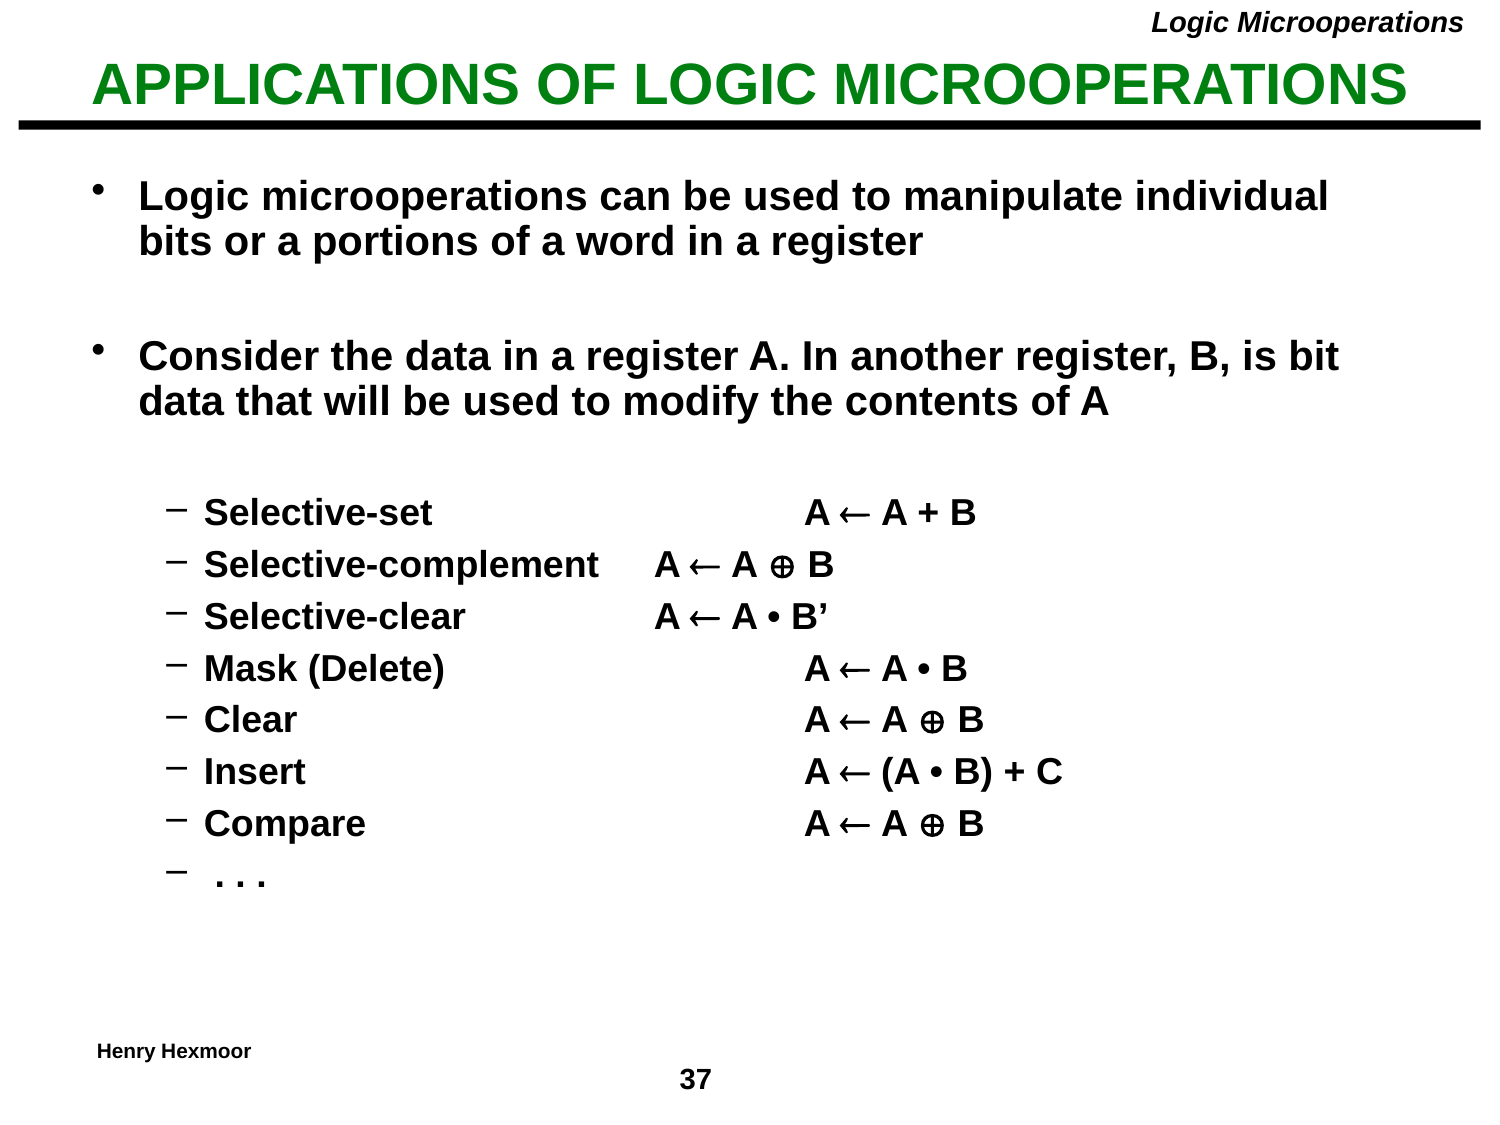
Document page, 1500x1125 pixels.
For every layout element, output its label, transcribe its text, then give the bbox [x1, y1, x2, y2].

list Logic microoperations can be used to manipulate individual bits or a portions of a word in a register Consider the data in a register A. In another register, B, is bit data that will be used to modify the contents of A Selective-set A  A + B Selective-complement A  A  B Selective-clear A  A • B’ Mask (Delete) A  A • B Clear A  A  B Insert A  (A • B) + C Compare A  A  B . . . [76, 167, 1371, 1060]
title APPLICATIONS OF LOGIC MICROOPERATIONS [0, 49, 1500, 246]
text_box Logic Microoperations [1136, 0, 1480, 46]
